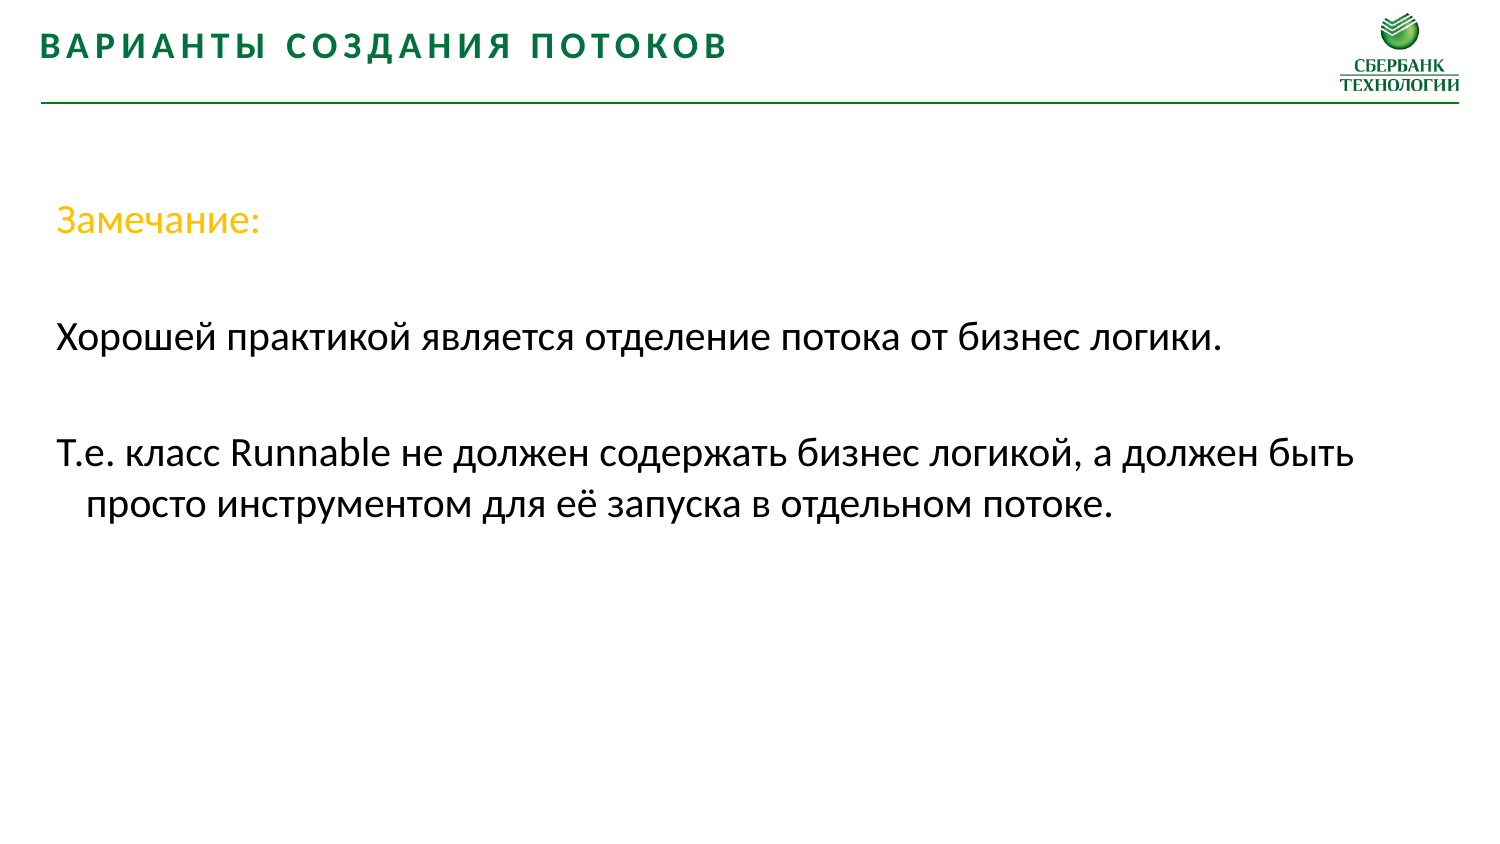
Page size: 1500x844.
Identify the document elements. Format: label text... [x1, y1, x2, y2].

picture [1340, 13, 1459, 91]
list Варианты создания потоков [39, 13, 1115, 67]
list Замечание: Хорошей практикой является отделение потока от бизнес логики. Т.е. класс Runnable не должен содержать бизнес логикой, а должен быть просто инструментом для её запуска в отдельном потоке. [41, 184, 1459, 775]
